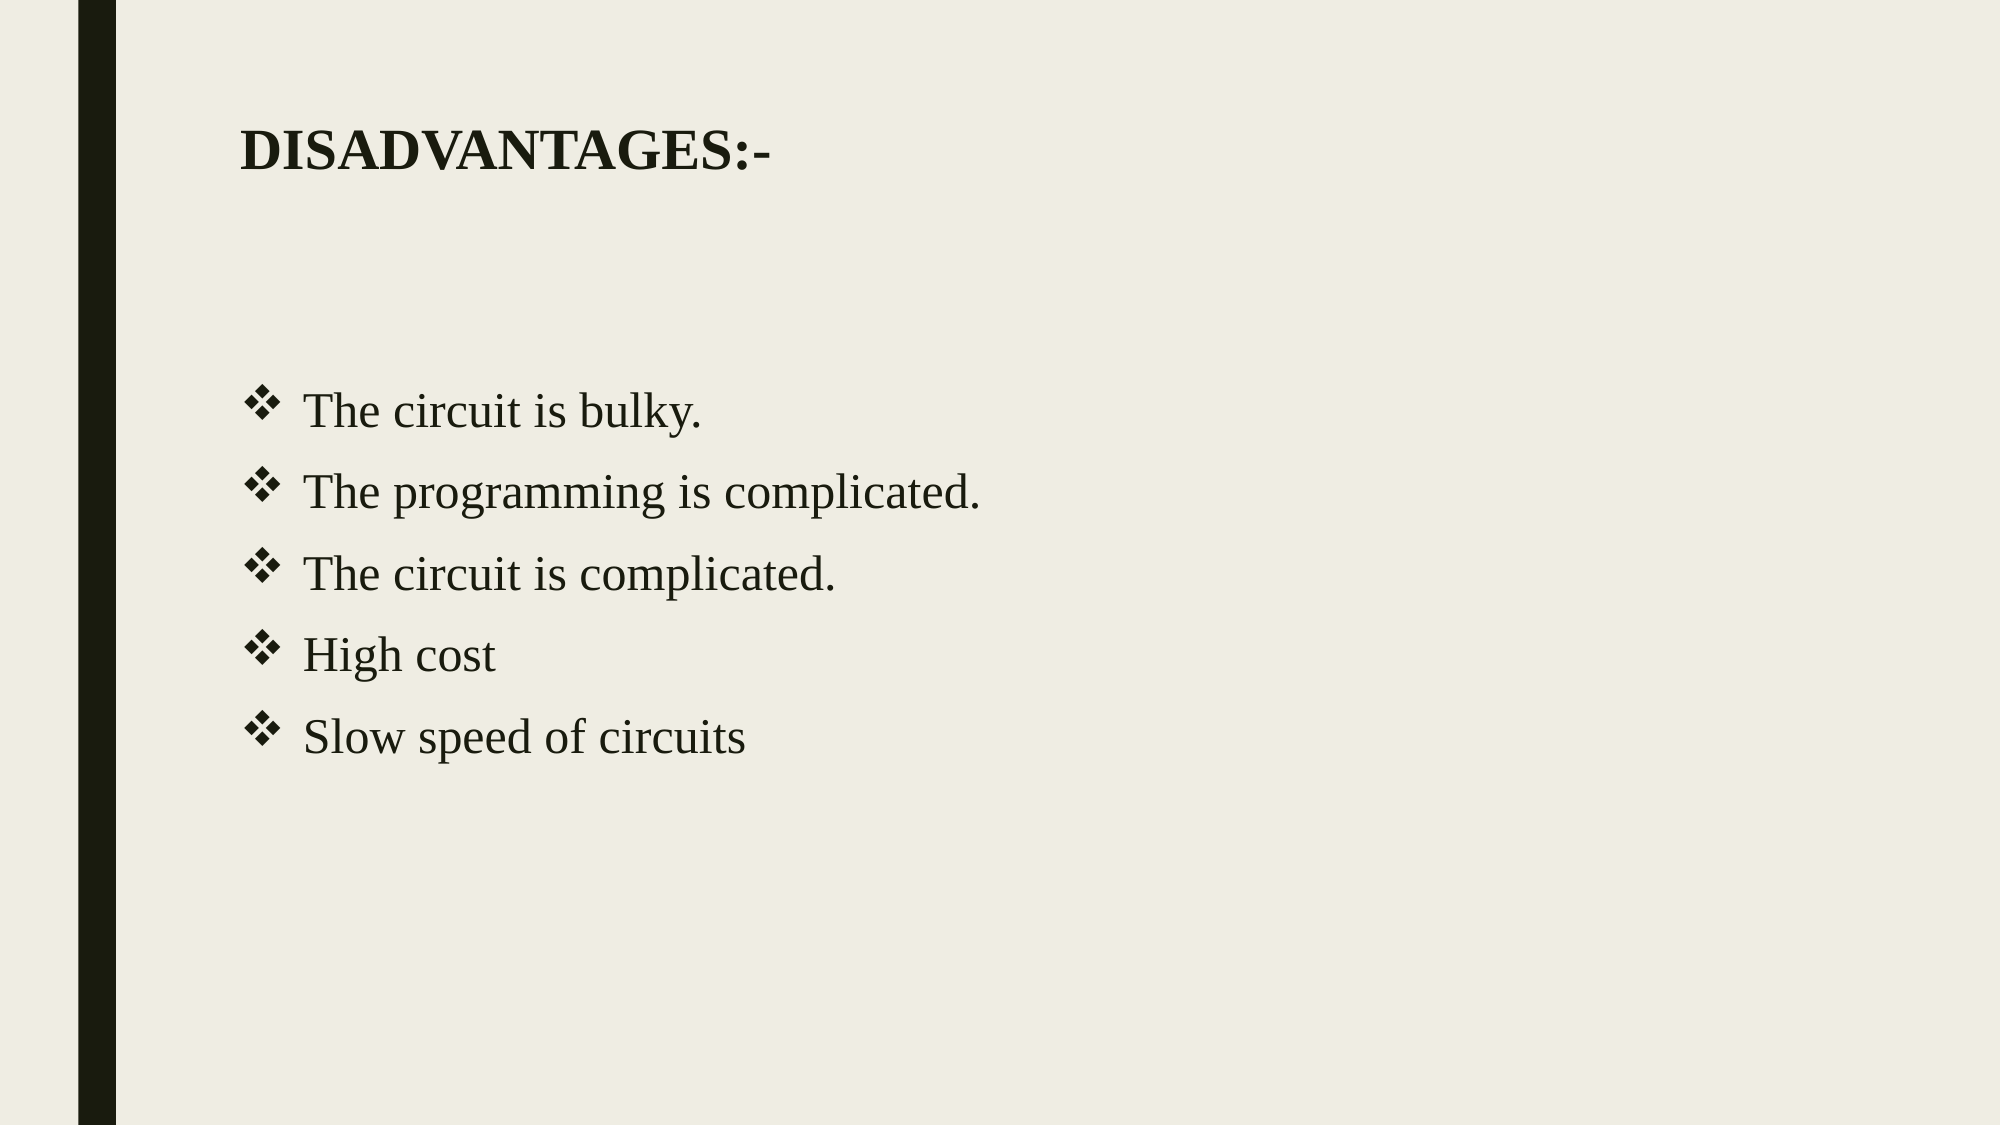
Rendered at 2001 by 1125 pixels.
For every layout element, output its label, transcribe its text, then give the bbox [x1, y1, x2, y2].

title DISADVANTAGES:- [225, 112, 1800, 357]
list The circuit is bulky. The programming is complicated. The circuit is complicated. High cost Slow speed of circuits [225, 375, 1800, 963]
